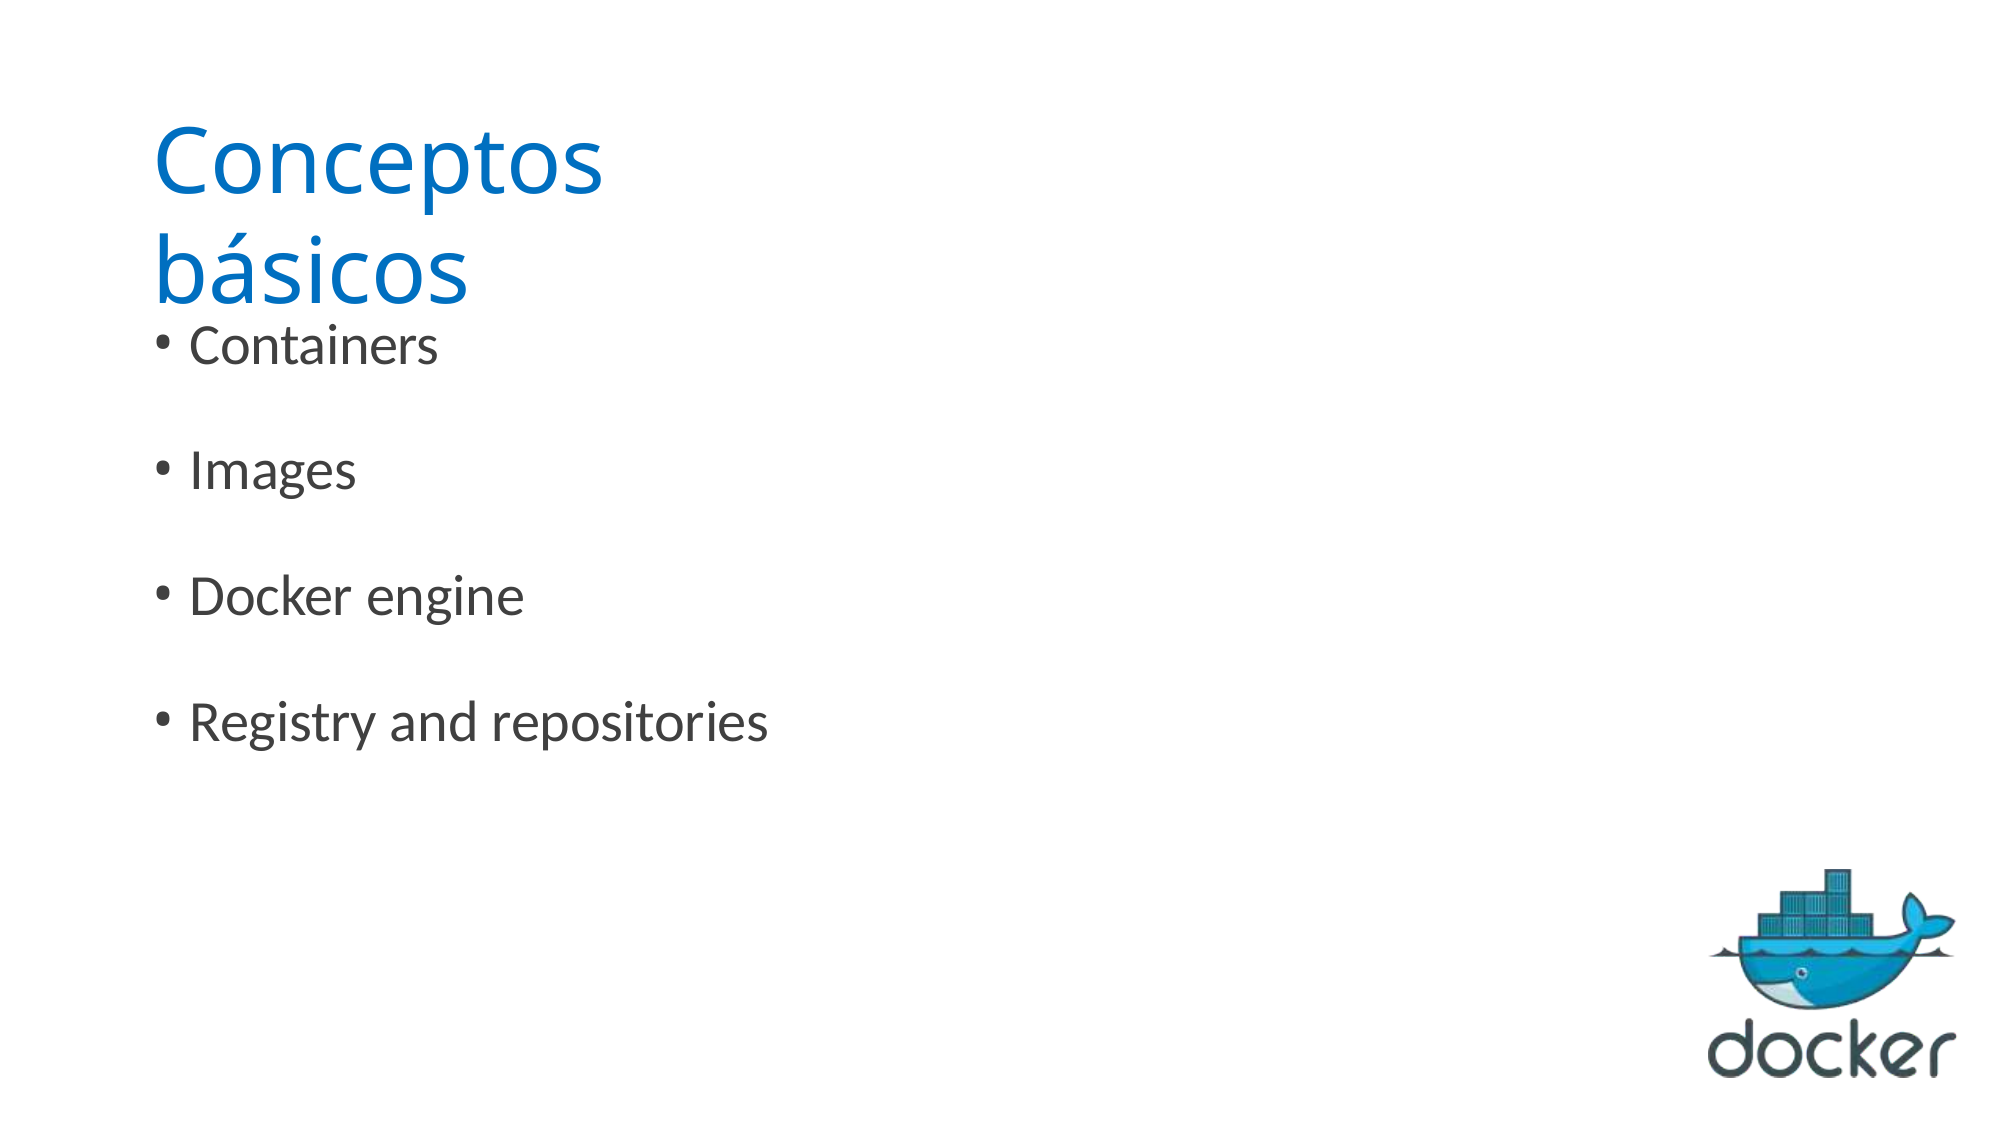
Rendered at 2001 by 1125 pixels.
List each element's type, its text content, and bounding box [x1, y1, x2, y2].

picture [1708, 869, 1958, 1078]
text_box Containers Images Docker engine Registry and repositories [150, 304, 778, 753]
title Conceptos básicos [150, 100, 833, 323]
